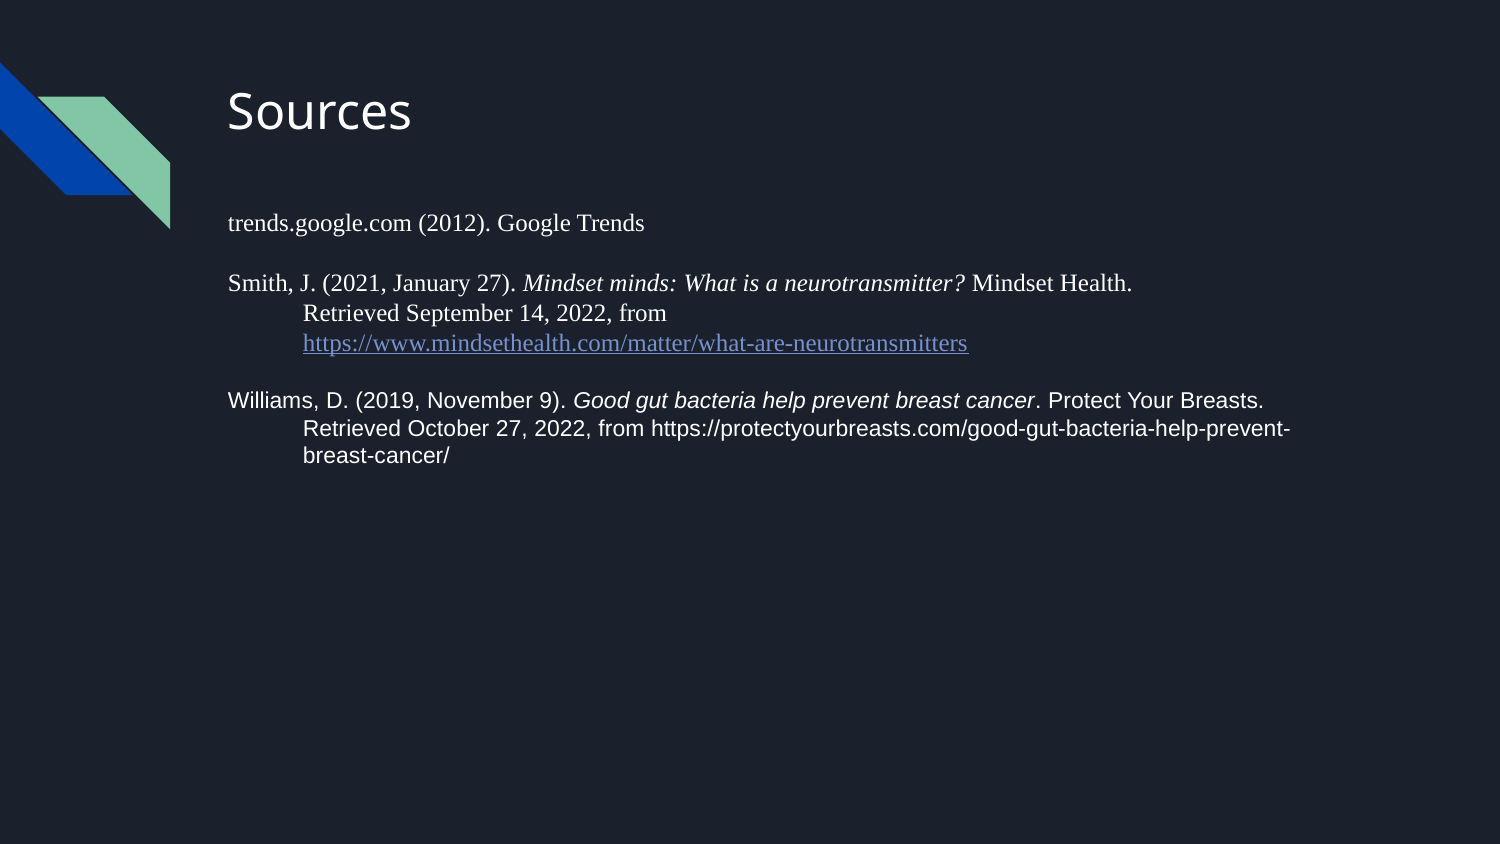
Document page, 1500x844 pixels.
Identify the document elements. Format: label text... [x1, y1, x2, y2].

list trends.google.com (2012). Google Trends Smith, J. (2021, January 27). Mindset minds: What is a neurotransmitter? Mindset Health. Retrieved September 14, 2022, from https://www.mindsethealth.com/matter/what-are-neurotransmitters Williams, D. (2019, November 9). Good gut bacteria help prevent breast cancer. Protect Your Breasts. Retrieved October 27, 2022, from https://protectyourbreasts.com/good-gut-bacteria-help-prevent-breast-cancer/ [212, 191, 1368, 735]
title Sources [212, 64, 1368, 191]
